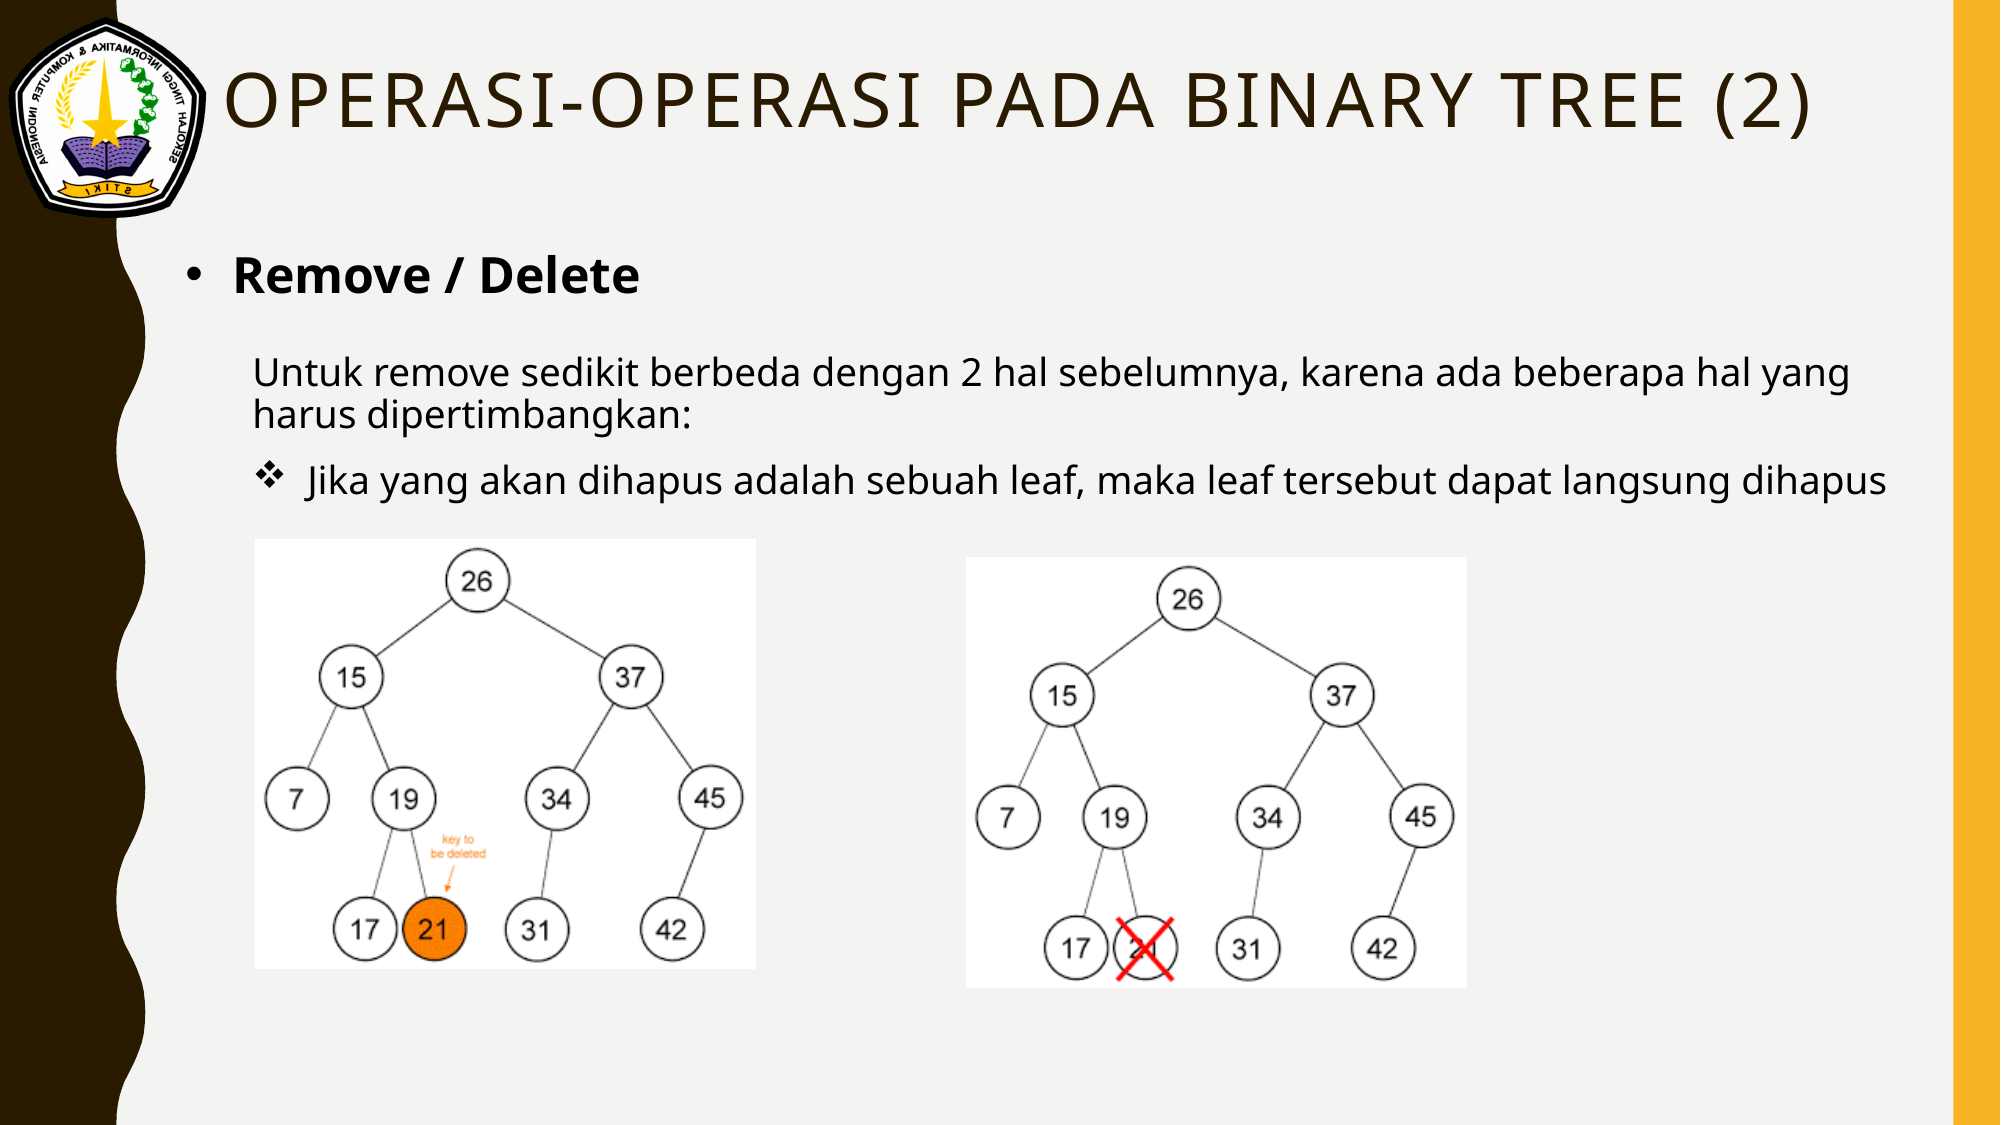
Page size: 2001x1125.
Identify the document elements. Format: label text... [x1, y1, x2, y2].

picture [966, 557, 1467, 988]
title Operasi-operasi pada binary tree (2) [214, 55, 1877, 187]
text_box Untuk remove sedikit berbeda dengan 2 hal sebelumnya, karena ada beberapa hal yang harus dipertimbangkan: Jika yang akan dihapus adalah sebuah leaf, maka leaf tersebut dapat langsung dihapus [237, 345, 1929, 558]
picture [0, 8, 214, 222]
text_box Remove / Delete [170, 236, 656, 311]
picture [255, 539, 756, 969]
